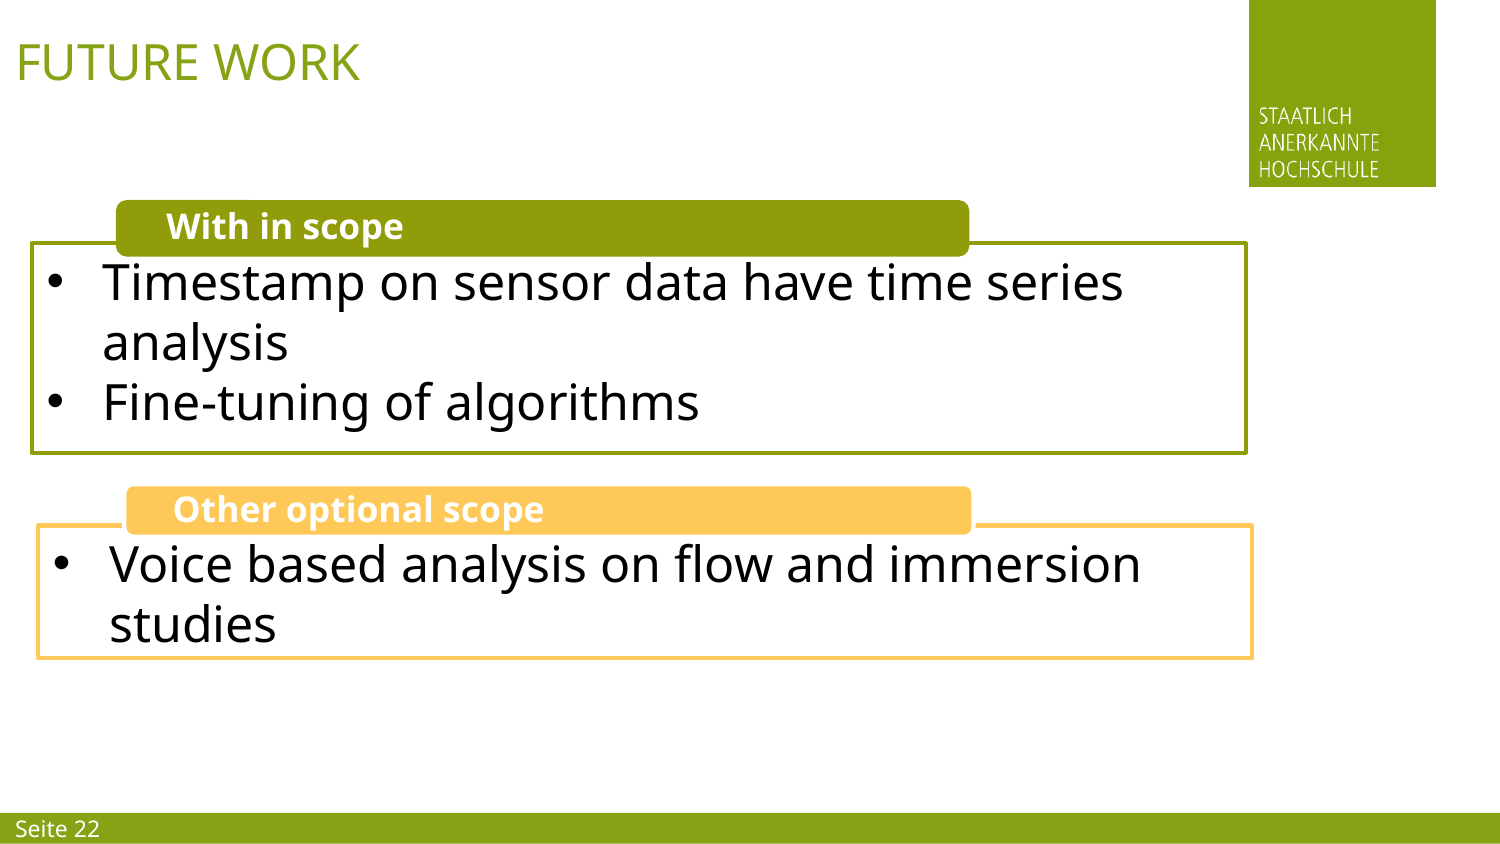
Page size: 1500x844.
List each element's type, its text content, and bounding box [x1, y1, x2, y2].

footer Seite 22 [0, 817, 308, 844]
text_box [124, 484, 974, 537]
picture [1249, 0, 1436, 187]
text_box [117, 201, 968, 255]
text_box Future Work [0, 0, 1074, 98]
text_box Timestamp on sensor data have time series analysis Fine-tuning of algorithms [30, 241, 1248, 455]
text_box Voice based analysis on flow and immersion studies [36, 523, 1254, 660]
